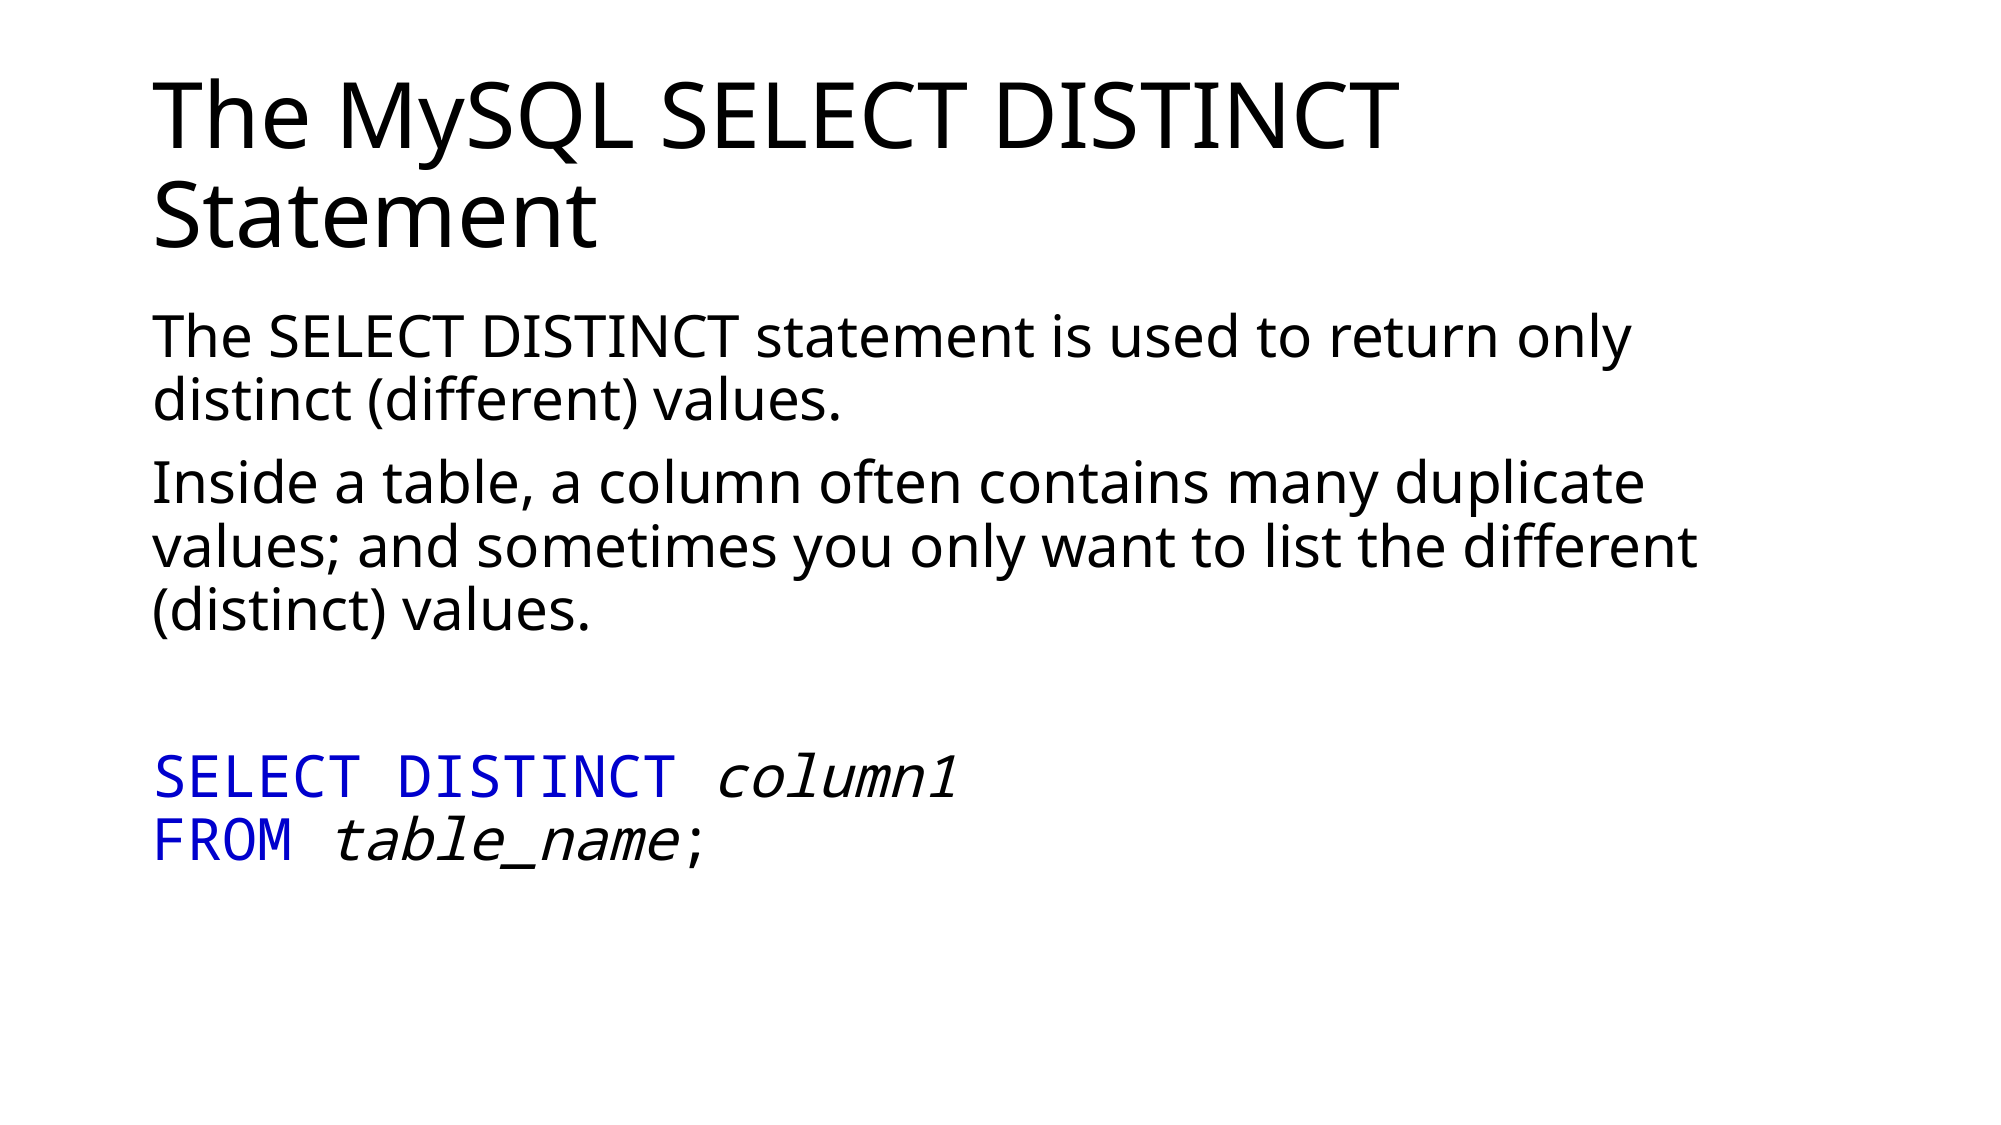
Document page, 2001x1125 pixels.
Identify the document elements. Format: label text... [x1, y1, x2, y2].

title The MySQL SELECT DISTINCT Statement [137, 59, 1863, 278]
list The SELECT DISTINCT statement is used to return only distinct (different) values. Inside a table, a column often contains many duplicate values; and sometimes you only want to list the different (distinct) values. SELECT DISTINCT column1 FROM table_name; [137, 299, 1863, 1014]
